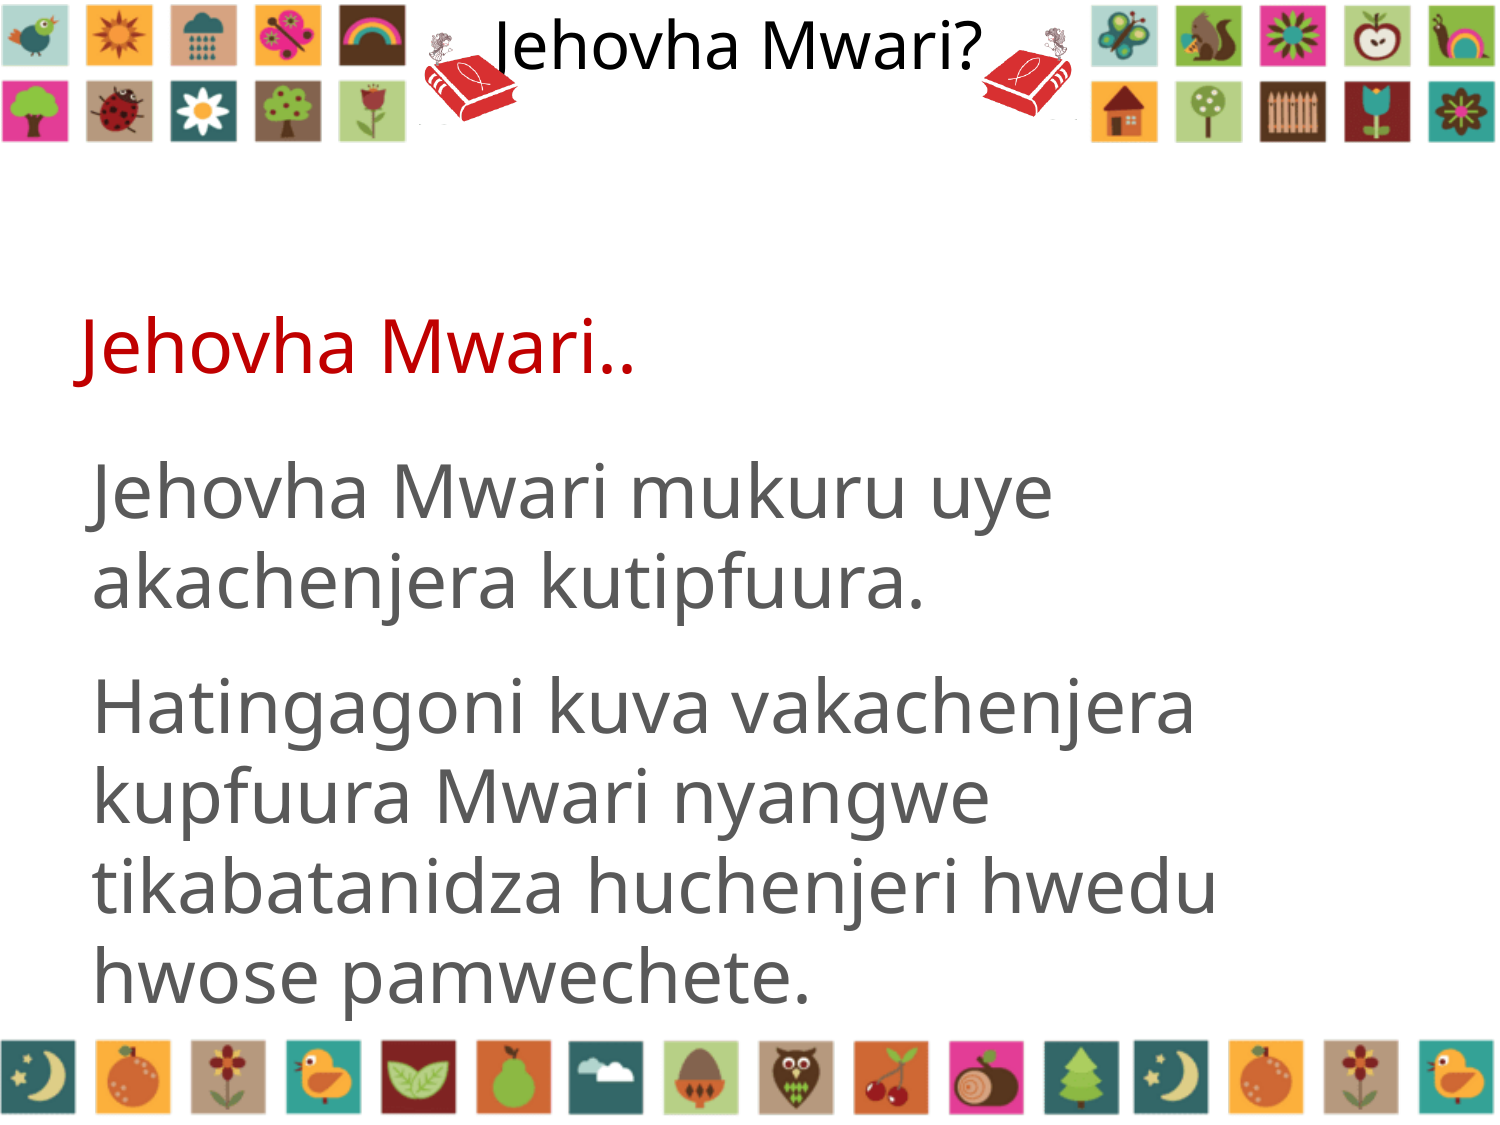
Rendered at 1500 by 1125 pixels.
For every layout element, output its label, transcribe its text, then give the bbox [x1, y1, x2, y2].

text_box Jehovha Mwari.. [64, 290, 1412, 396]
picture [950, 3, 1500, 150]
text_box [0, 1028, 1500, 1118]
text_box Jehovha Mwari? [414, 0, 1080, 91]
text_box Jehovha Mwari mukuru uye akachenjera kutipfuura. Hatingagoni kuva vakachenjera kupfuura Mwari nyangwe tikabatanidza huchenjeri hwedu hwose pamwechete. [76, 436, 1447, 1027]
picture [0, 3, 550, 150]
